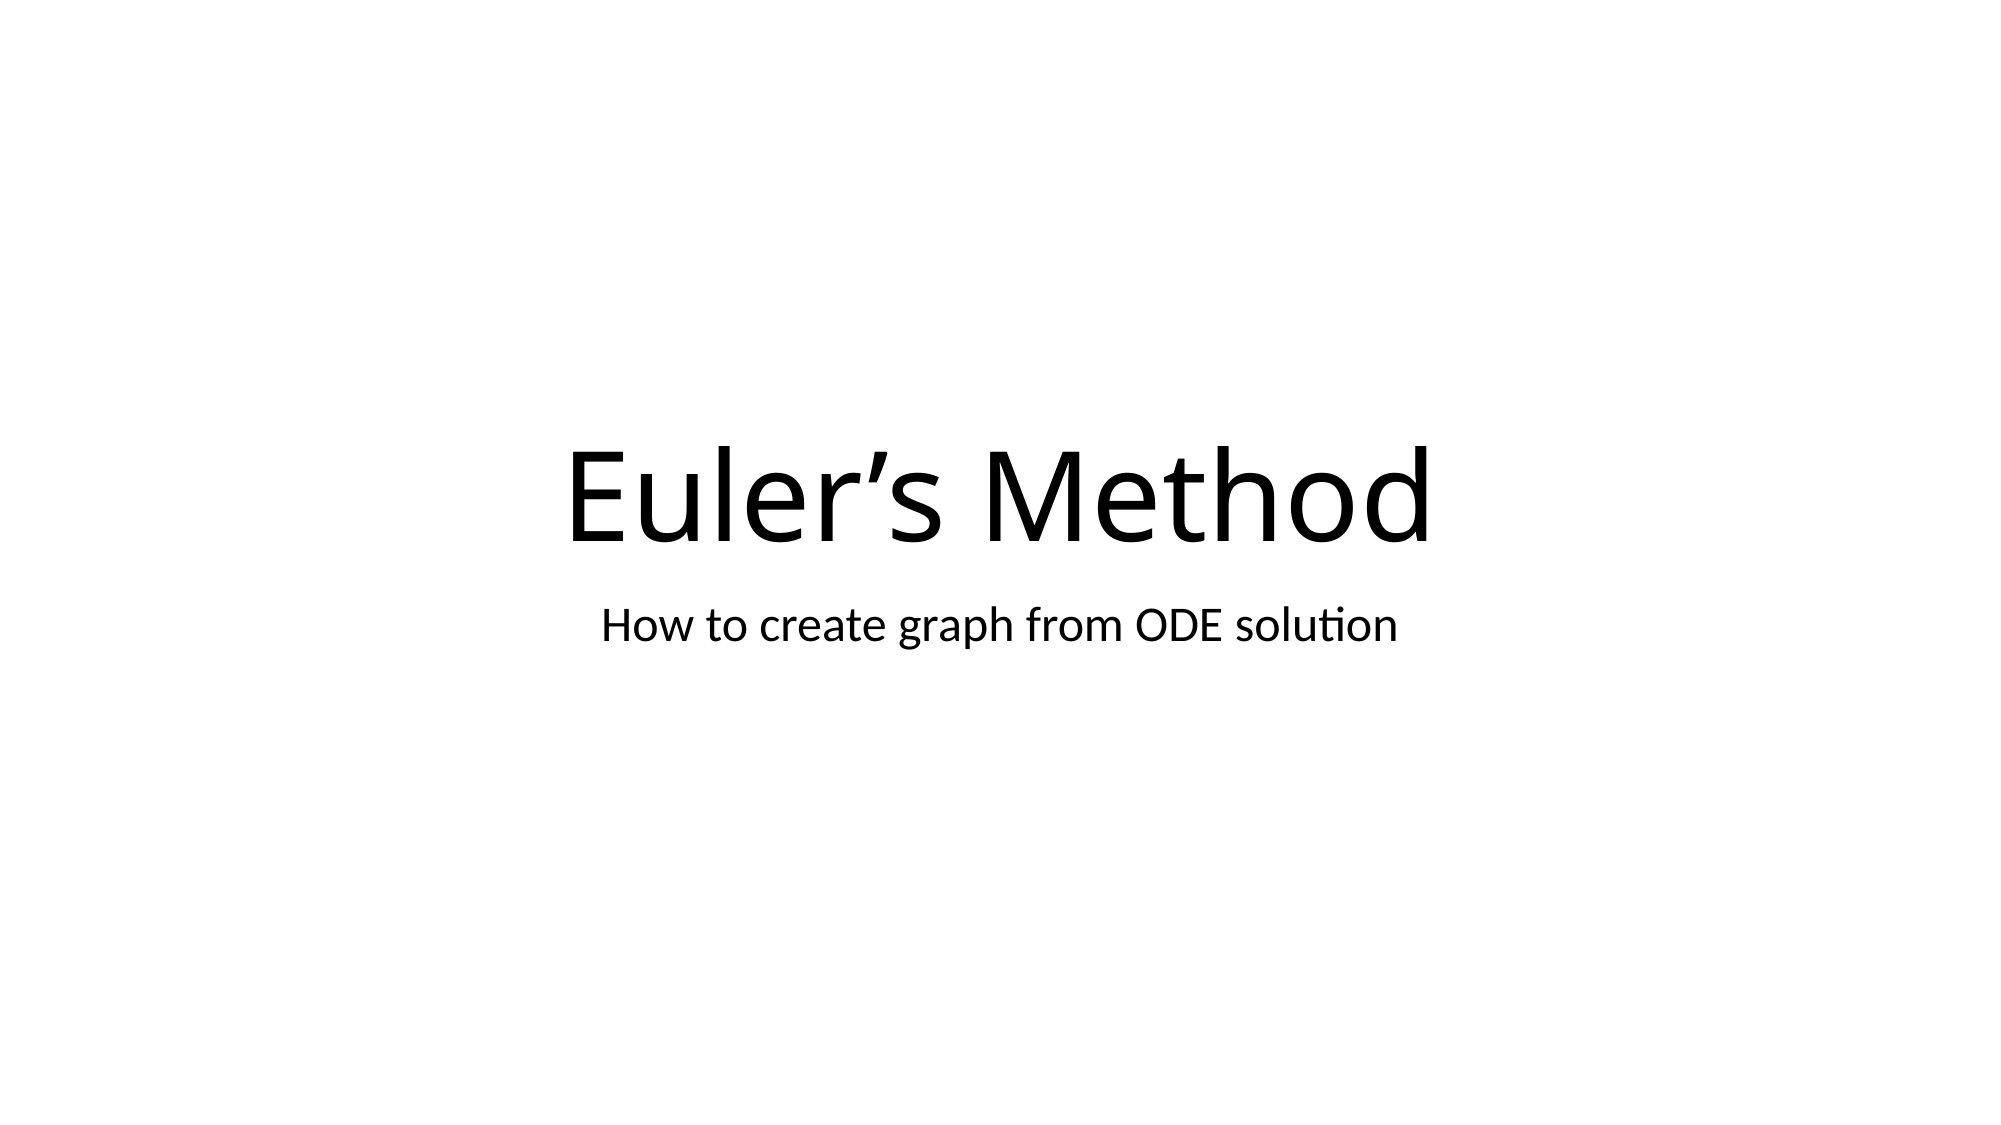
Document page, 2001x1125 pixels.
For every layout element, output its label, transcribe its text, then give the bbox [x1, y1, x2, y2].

subtitle How to create graph from ODE solution [249, 590, 1750, 863]
title Euler’s Method [249, 184, 1750, 576]
